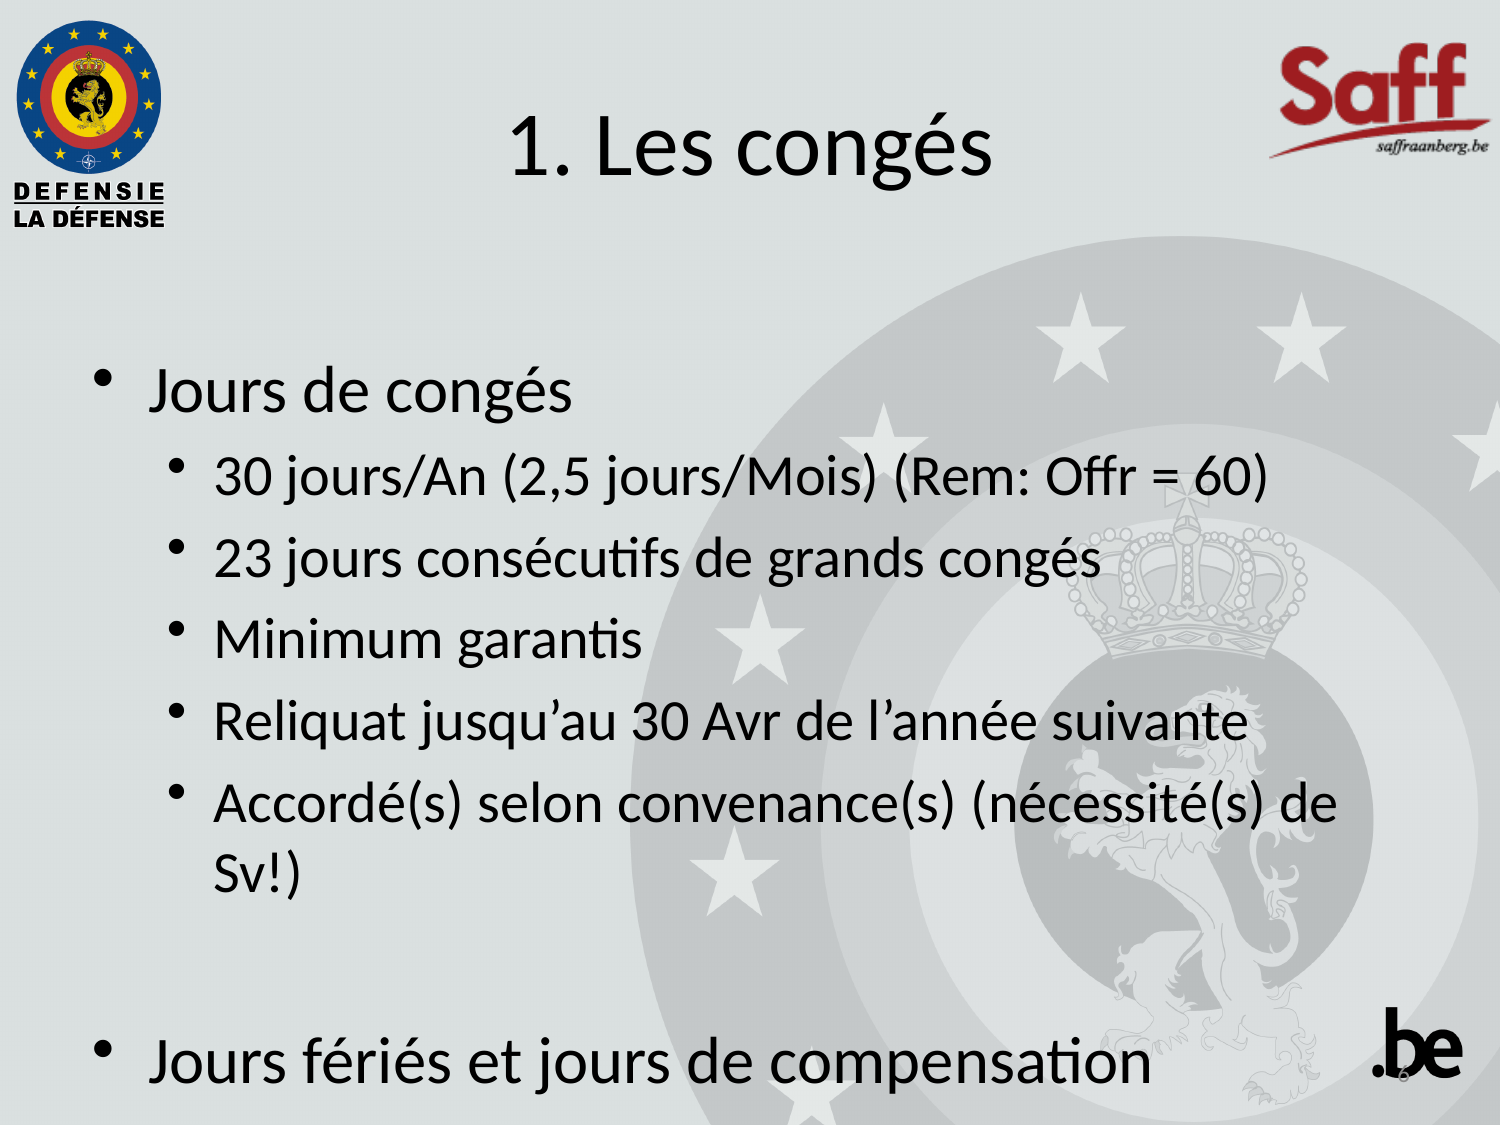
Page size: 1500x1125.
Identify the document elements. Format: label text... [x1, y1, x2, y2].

slide_number 6 [1074, 1042, 1425, 1103]
title 1. Les congés [74, 44, 1426, 233]
list Jours de congés 30 jours/An (2,5 jours/Mois) (Rem: Offr = 60) 23 jours consécutifs de grands congés Minimum garantis Reliquat jusqu’au 30 Avr de l’année suivante Accordé(s) selon convenance(s) (nécessité(s) de Sv!) Jours fériés et jours de compensation [76, 337, 1428, 906]
picture [0, 0, 1500, 1125]
